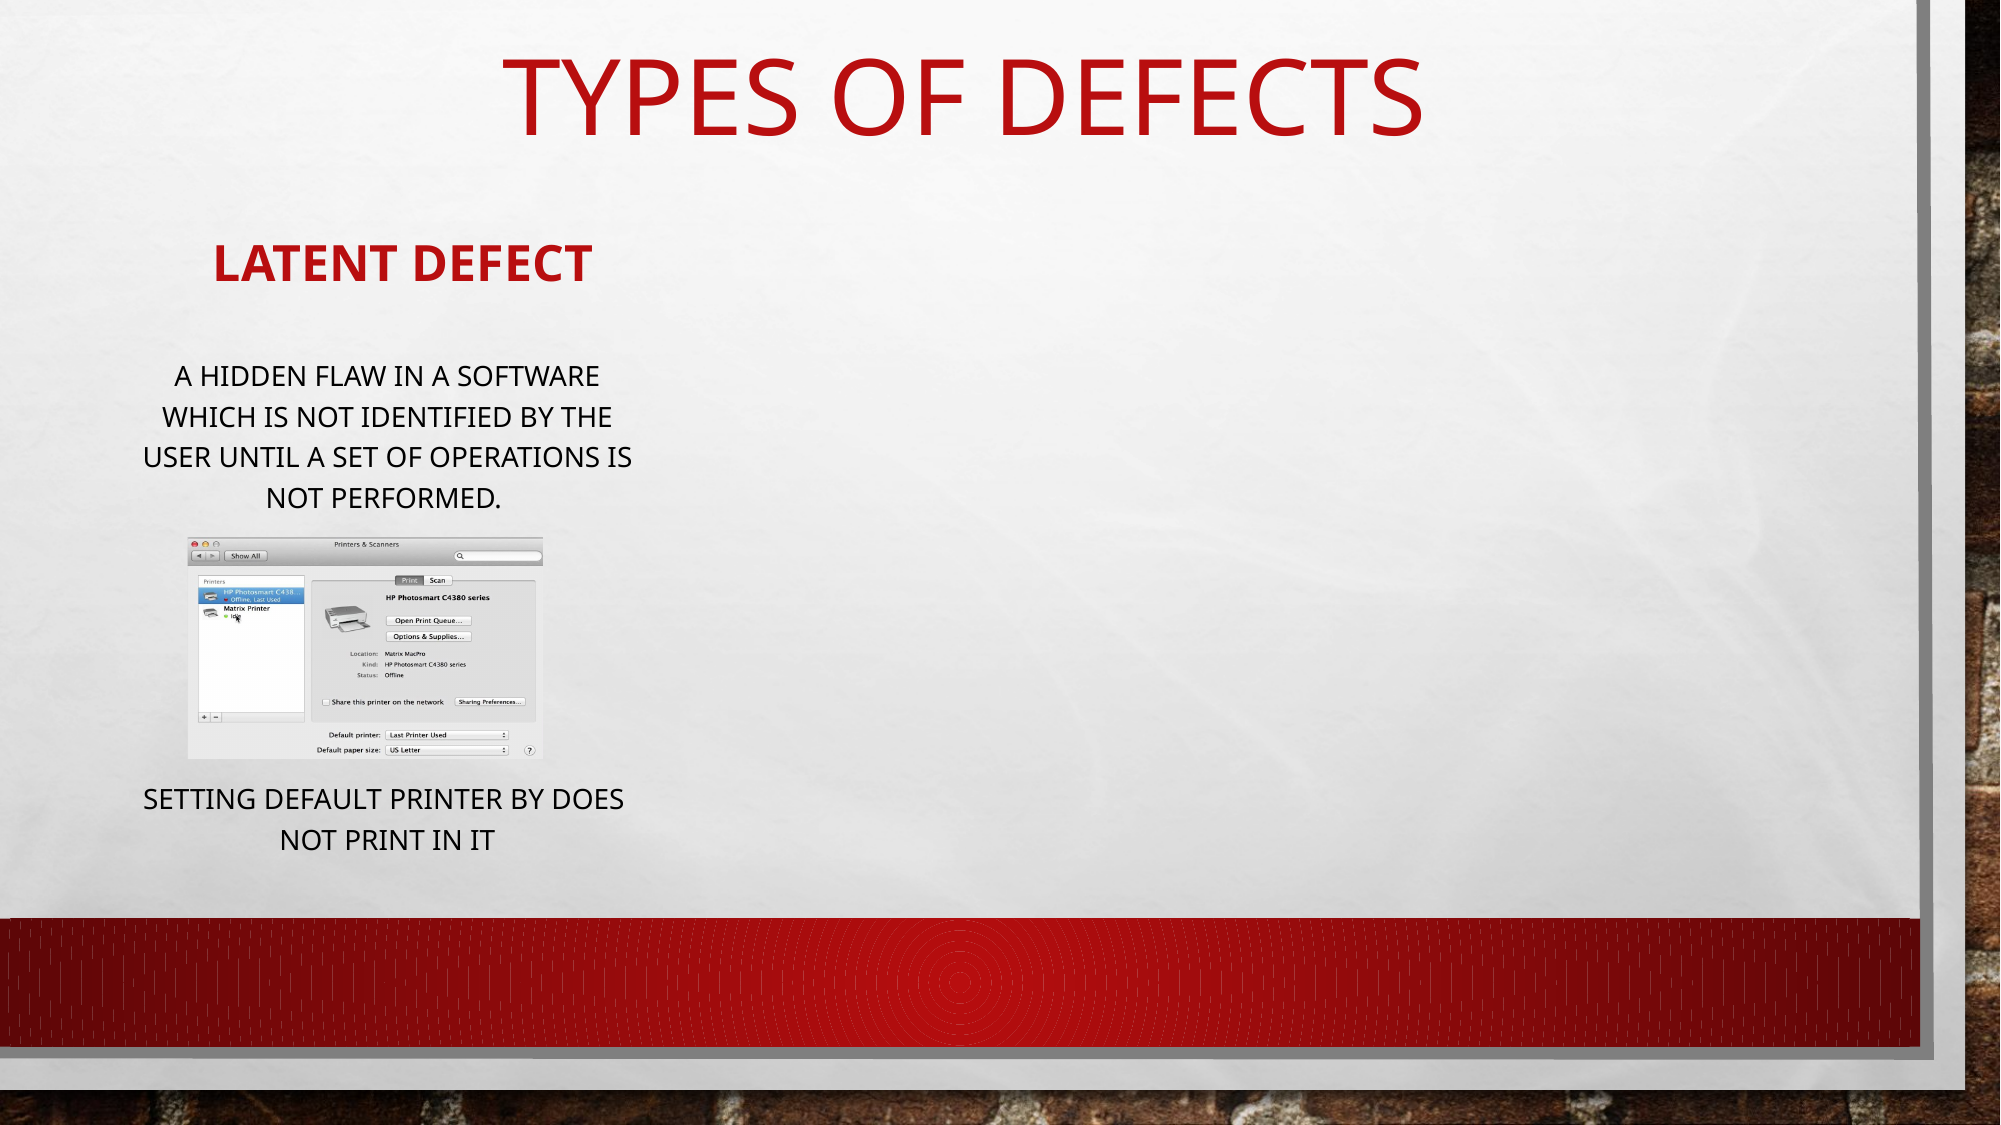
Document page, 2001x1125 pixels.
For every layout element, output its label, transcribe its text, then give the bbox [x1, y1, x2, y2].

picture [0, 0, 2001, 1125]
picture [0, 0, 1919, 918]
title TYPES OF DEFECTS [112, 36, 1818, 167]
list LATENT DEFECT [131, 204, 675, 300]
list A HIDDEN FLAW IN A SOFTWARE WHICH IS NOT IDENTIFIED BY THE USER UNTIL A SET OF OPERATIONS IS NOT PERFORMED. SETTING DEFAULT PRINTER BY DOES NOT PRINT IN IT [115, 344, 659, 864]
